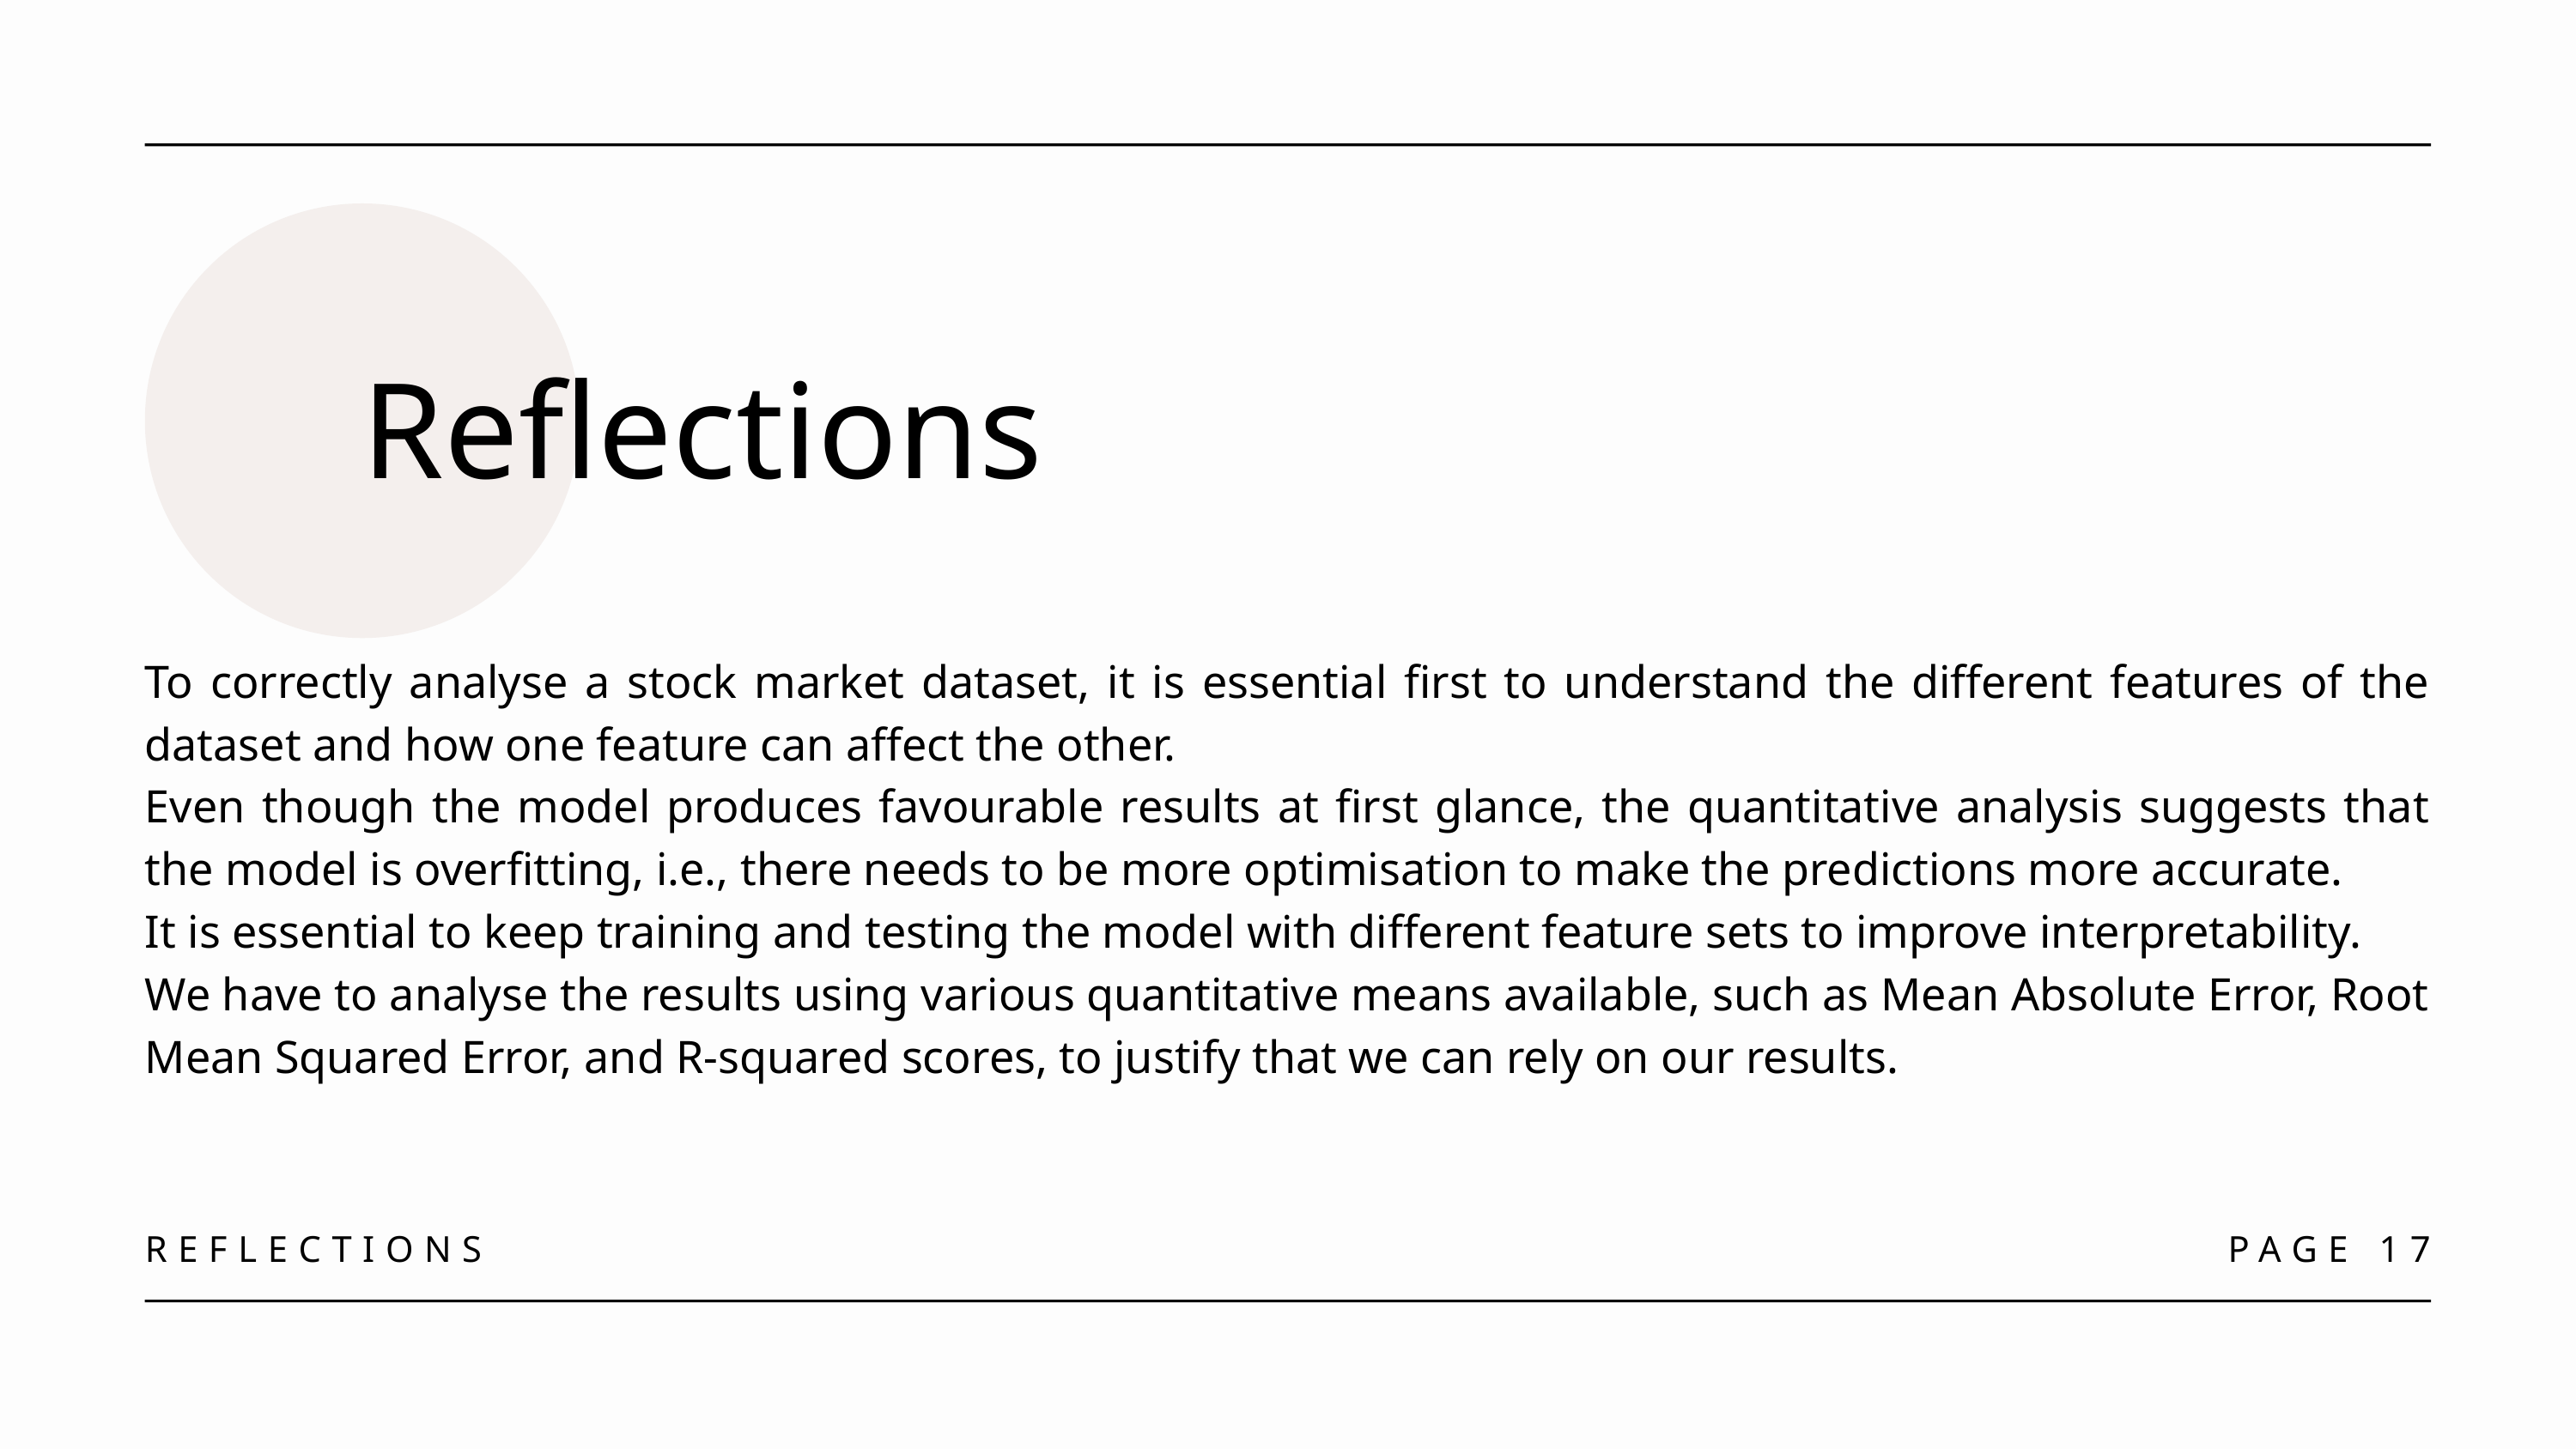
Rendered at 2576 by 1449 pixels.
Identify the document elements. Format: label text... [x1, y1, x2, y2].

text_box PAGE 17 [2215, 1219, 2432, 1270]
text_box To correctly analyse a stock market dataset, it is essential first to understand the different features of the dataset and how one feature can affect the other. Even though the model produces favourable results at first glance, the quantitative analysis suggests that the model is overfitting, i.e., there needs to be more optimisation to make the predictions more accurate. It is essential to keep training and testing the model with different feature sets to improve interpretability. We have to analyse the results using various quantitative means available, such as Mean Absolute Error, Root Mean Squared Error, and R-squared scores, to justify that we can rely on our results. [144, 644, 2432, 1082]
text_box REFLECTIONS [144, 1219, 1751, 1270]
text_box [144, 203, 580, 639]
text_box Reflections [583, 319, 1971, 505]
